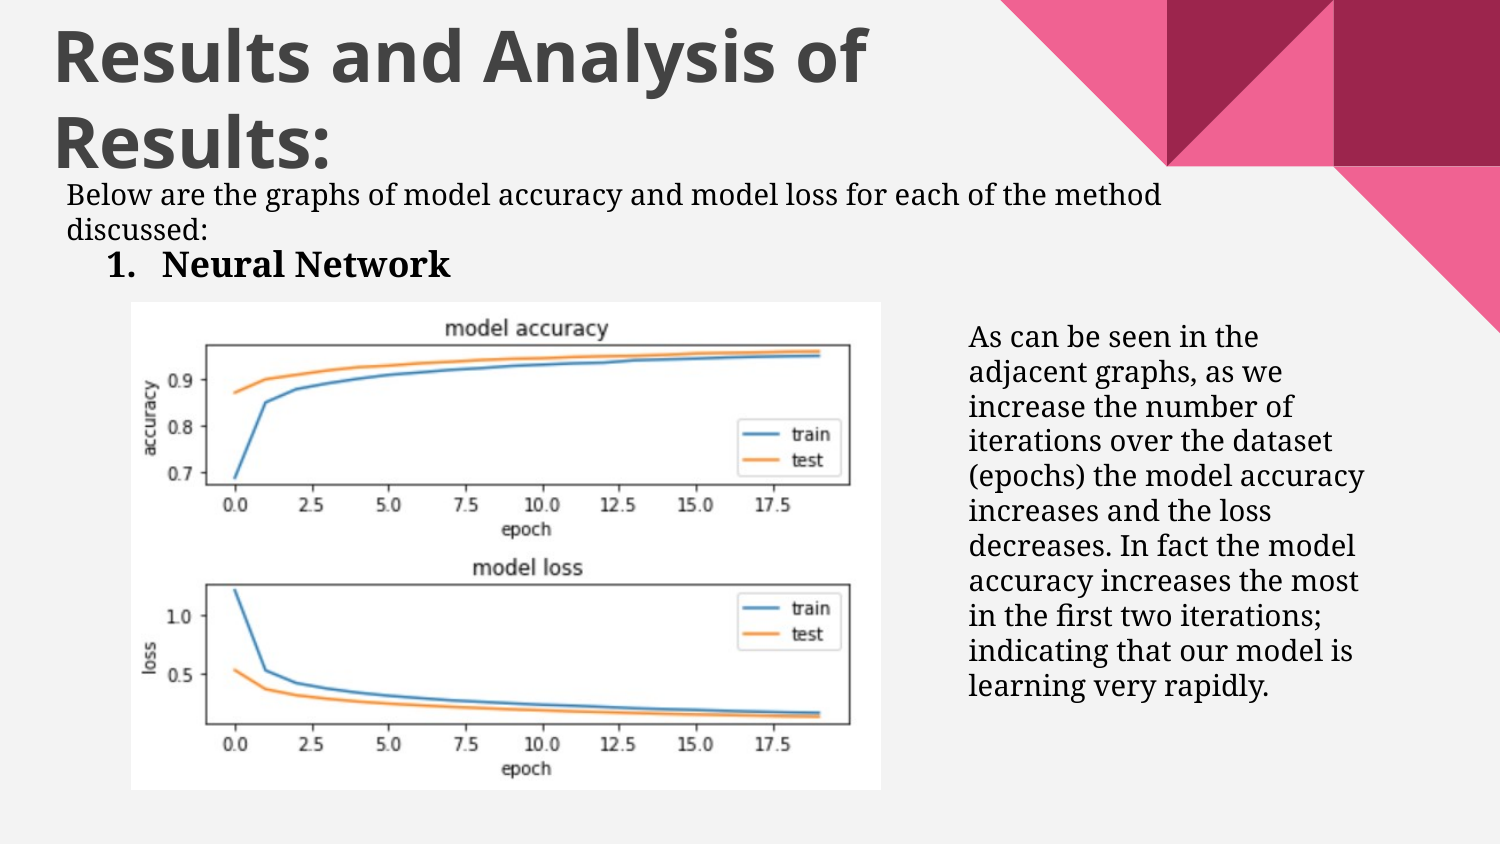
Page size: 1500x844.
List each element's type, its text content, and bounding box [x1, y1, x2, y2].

text_box As can be seen in the adjacent graphs, as we increase the number of iterations over the dataset (epochs) the model accuracy increases and the loss decreases. In fact the model accuracy increases the most in the first two iterations; indicating that our model is learning very rapidly. [953, 302, 1389, 718]
text_box Below are the graphs of model accuracy and model loss for each of the method discussed: [51, 161, 1255, 262]
picture [130, 302, 881, 791]
text_box Neural Network [71, 227, 1369, 375]
title Results and Analysis of Results: [37, 41, 1134, 153]
